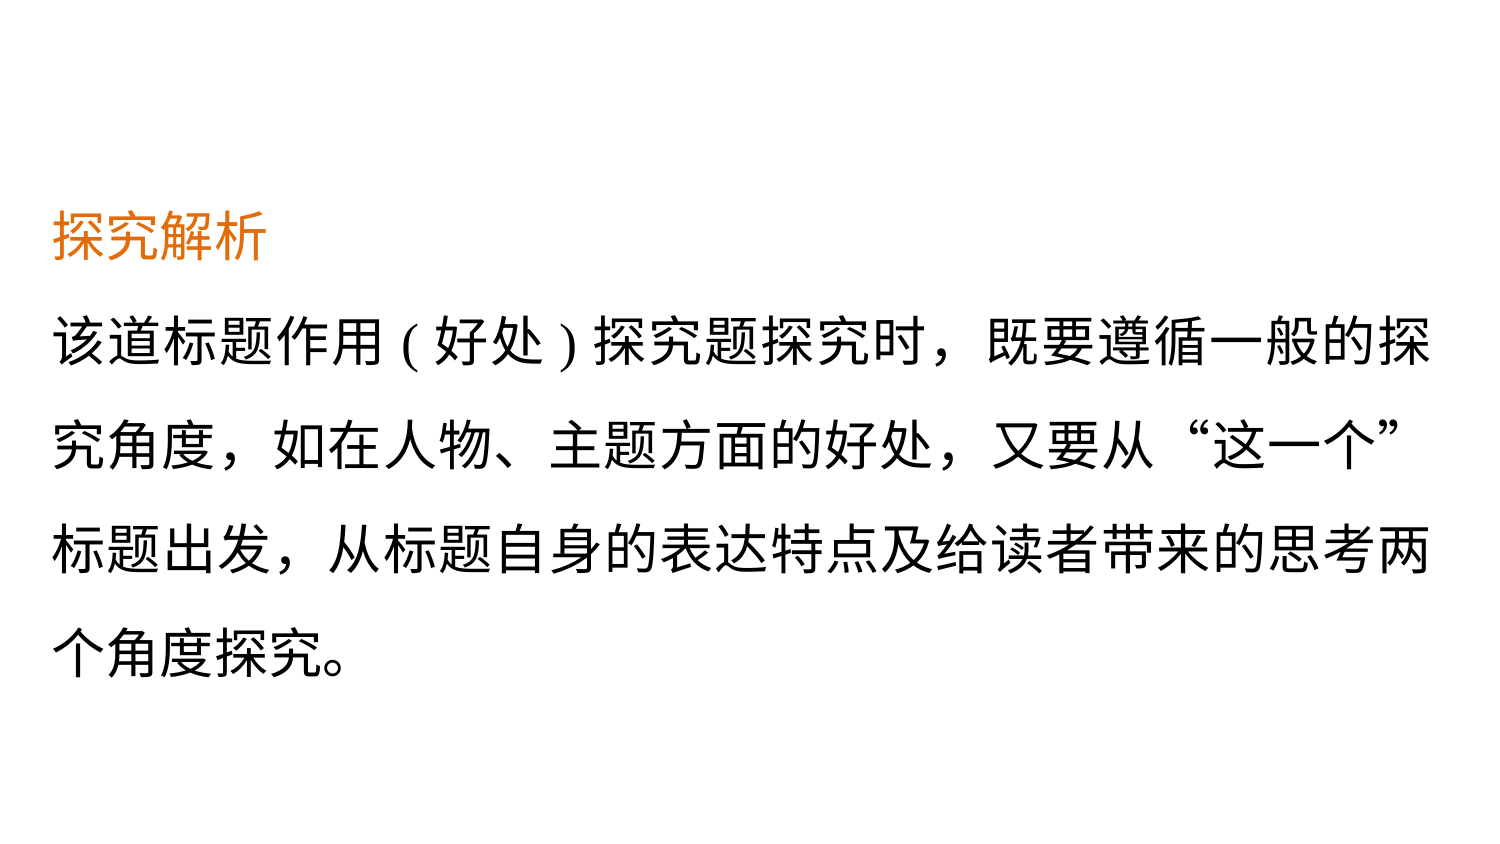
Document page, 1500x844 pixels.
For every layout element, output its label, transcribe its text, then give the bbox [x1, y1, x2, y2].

text_box 探究解析 该道标题作用(好处)探究题探究时，既要遵循一般的探究角度，如在人物、主题方面的好处，又要从“这一个”标题出发，从标题自身的表达特点及给读者带来的思考两个角度探究。 [36, 156, 1447, 692]
